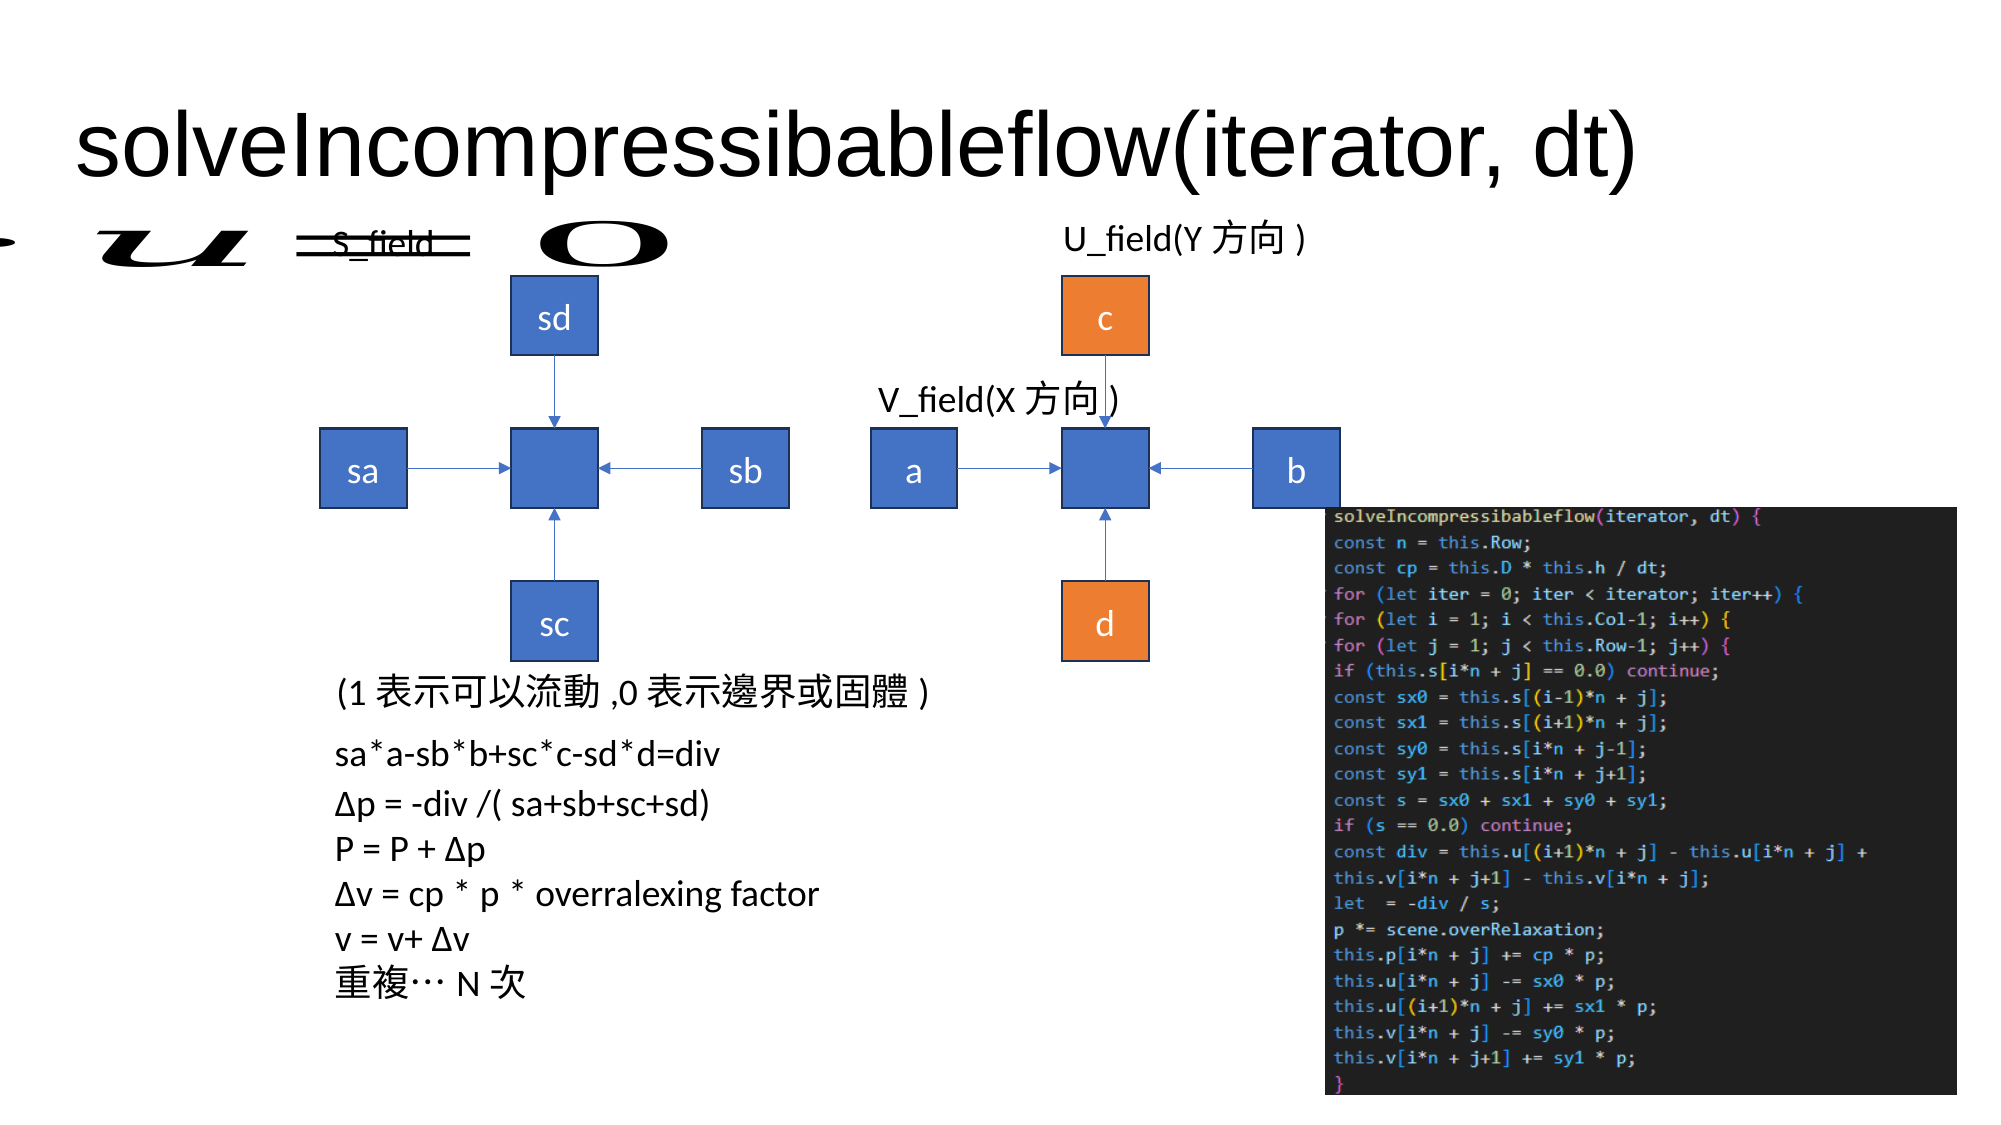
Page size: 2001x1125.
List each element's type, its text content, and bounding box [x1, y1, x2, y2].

text_box [1061, 427, 1150, 509]
text_box sc [510, 580, 599, 660]
text_box S_field [317, 211, 528, 272]
text_box sb [701, 427, 790, 509]
text_box V_field(X方向) [1106, 367, 1149, 428]
text_box V_field(X方向) [863, 367, 1105, 428]
text_box sa [319, 427, 408, 509]
text_box (1表示可以流動,0表示邊界或固體) [321, 660, 1010, 721]
text_box sd [510, 275, 599, 356]
text_box U_field(Y方向) [1048, 206, 1364, 267]
text_box b [1252, 427, 1341, 509]
text_box Δp = -div /( sa+sb+sc+sd) P = P + Δp Δv = cp * p * overralexing factor v = v+ Δv 重複…N次 [319, 771, 923, 1011]
text_box d [1061, 580, 1150, 662]
text_box c [1061, 275, 1150, 356]
picture [1325, 507, 1957, 1095]
text_box [510, 427, 599, 509]
text_box a [870, 428, 958, 509]
title solveIncompressibableflow(iterator, dt) [60, 37, 1786, 256]
text_box sa*a-sb*b+sc*c-sd*d=div [319, 722, 877, 771]
